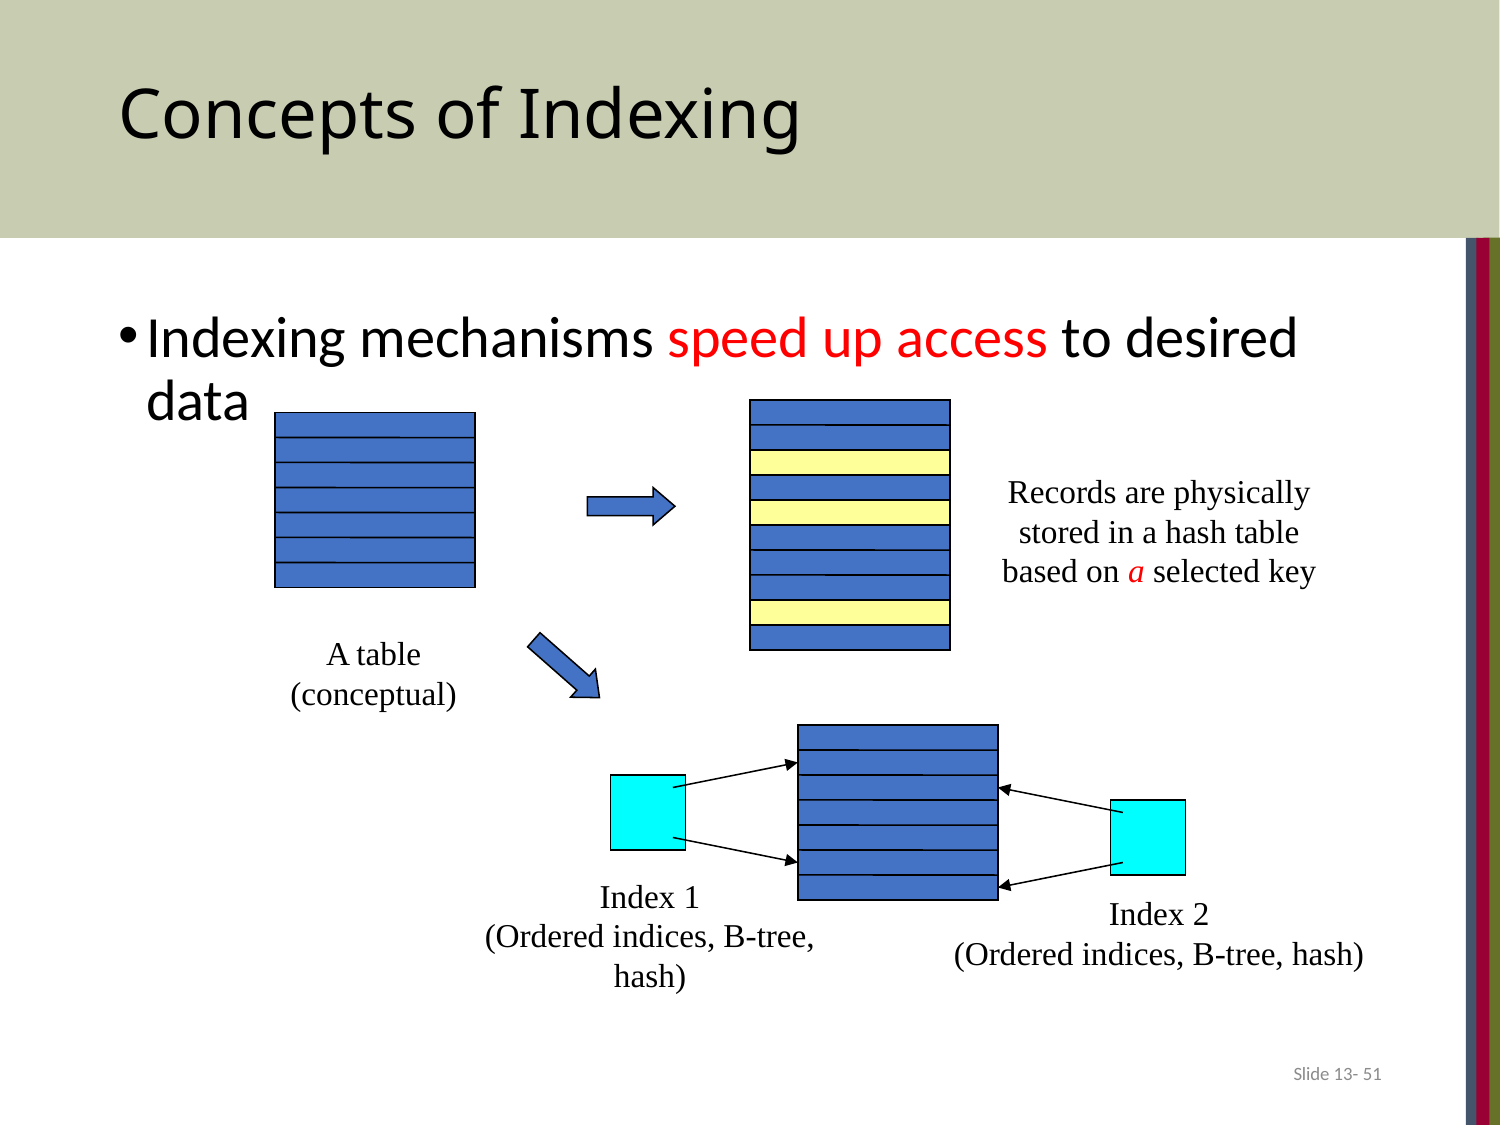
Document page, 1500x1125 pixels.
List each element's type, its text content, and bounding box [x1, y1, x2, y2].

text_box [587, 487, 675, 526]
slide_number Slide 13- 51 [1059, 1042, 1397, 1103]
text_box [749, 399, 950, 650]
title Concepts of Indexing [103, 7, 1397, 225]
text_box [274, 412, 476, 588]
text_box A table (conceptual) [275, 624, 472, 720]
list Indexing mechanisms speed up access to desired data [103, 299, 1397, 1014]
text_box Records are physically stored in a hash table based on a selected key [987, 462, 1332, 597]
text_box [433, 649, 1390, 981]
